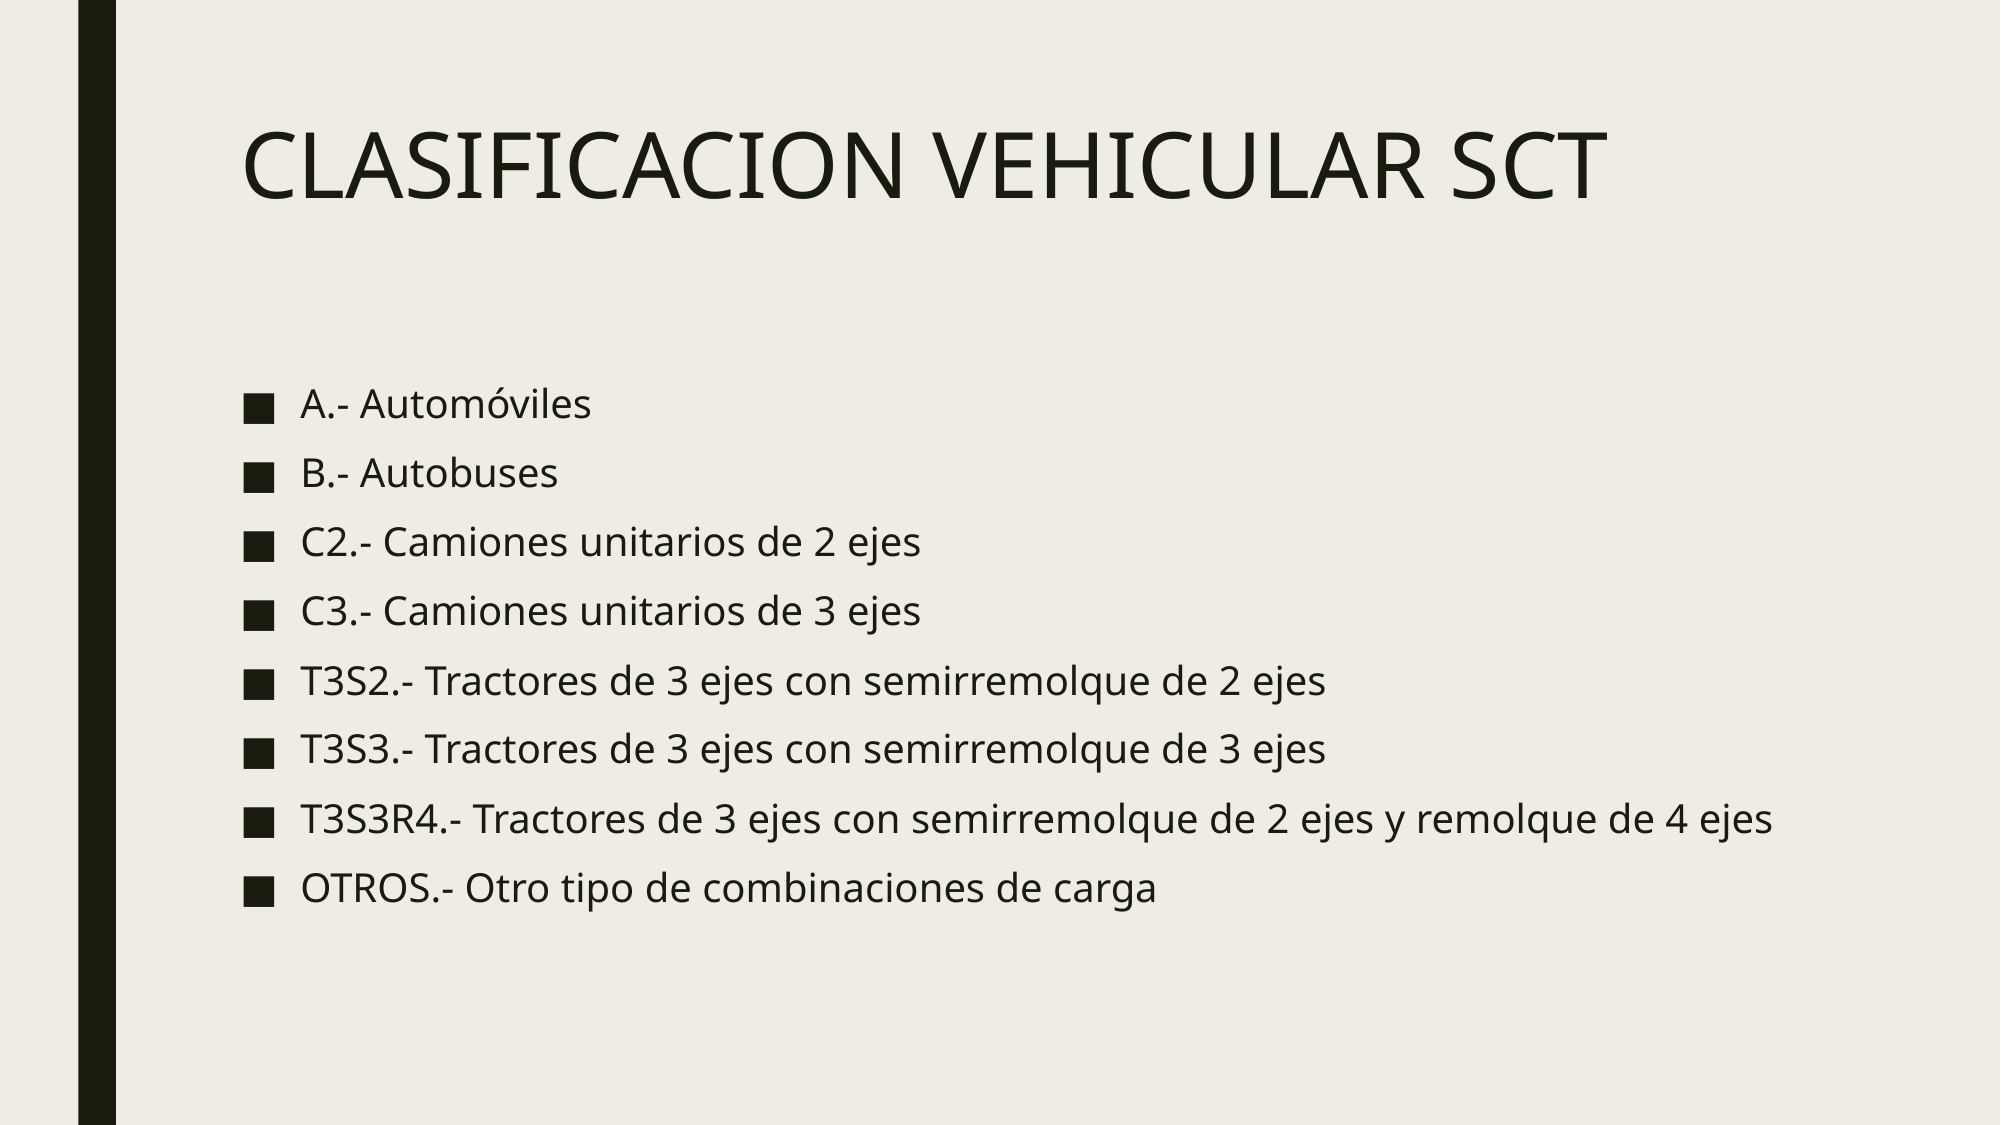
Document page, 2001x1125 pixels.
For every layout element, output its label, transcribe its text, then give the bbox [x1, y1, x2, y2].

title CLASIFICACION VEHICULAR SCT [225, 112, 1800, 357]
list A.- Automóviles B.- Autobuses C2.- Camiones unitarios de 2 ejes C3.- Camiones unitarios de 3 ejes T3S2.- Tractores de 3 ejes con semirremolque de 2 ejes T3S3.- Tractores de 3 ejes con semirremolque de 3 ejes T3S3R4.- Tractores de 3 ejes con semirremolque de 2 ejes y remolque de 4 ejes OTROS.- Otro tipo de combinaciones de carga [225, 375, 1800, 963]
